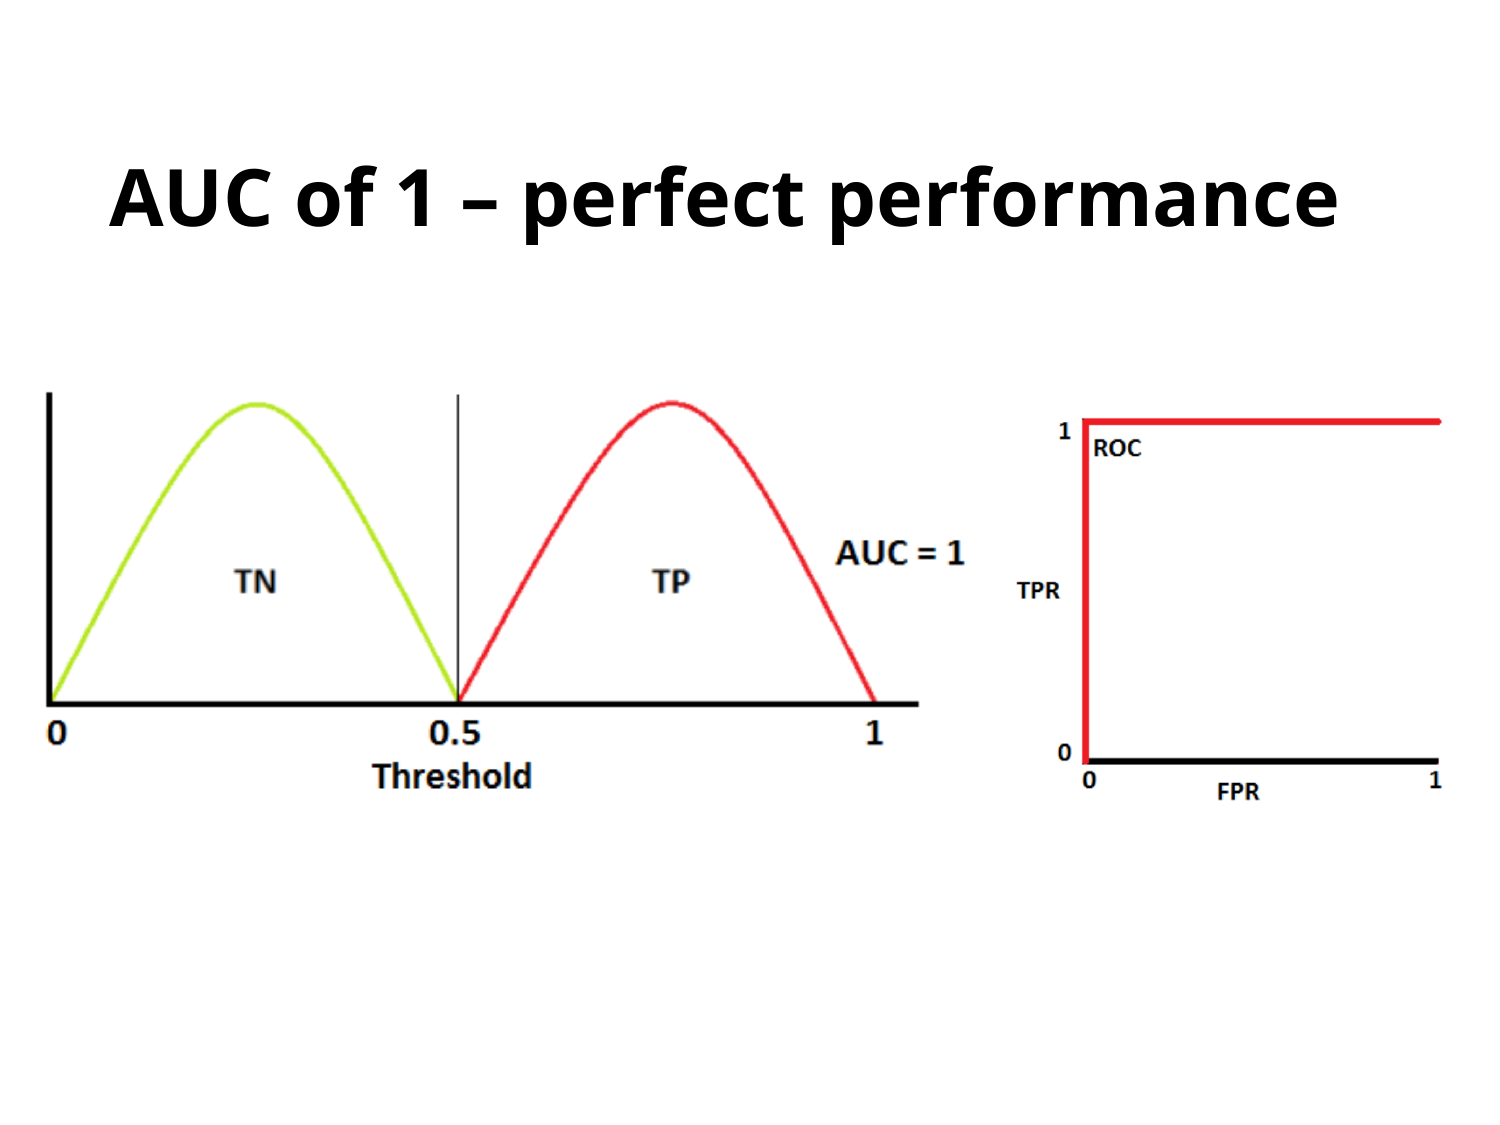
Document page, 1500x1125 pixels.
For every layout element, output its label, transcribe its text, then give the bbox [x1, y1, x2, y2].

picture [20, 329, 1481, 822]
title AUC of 1 – perfect performance [93, 49, 1407, 250]
